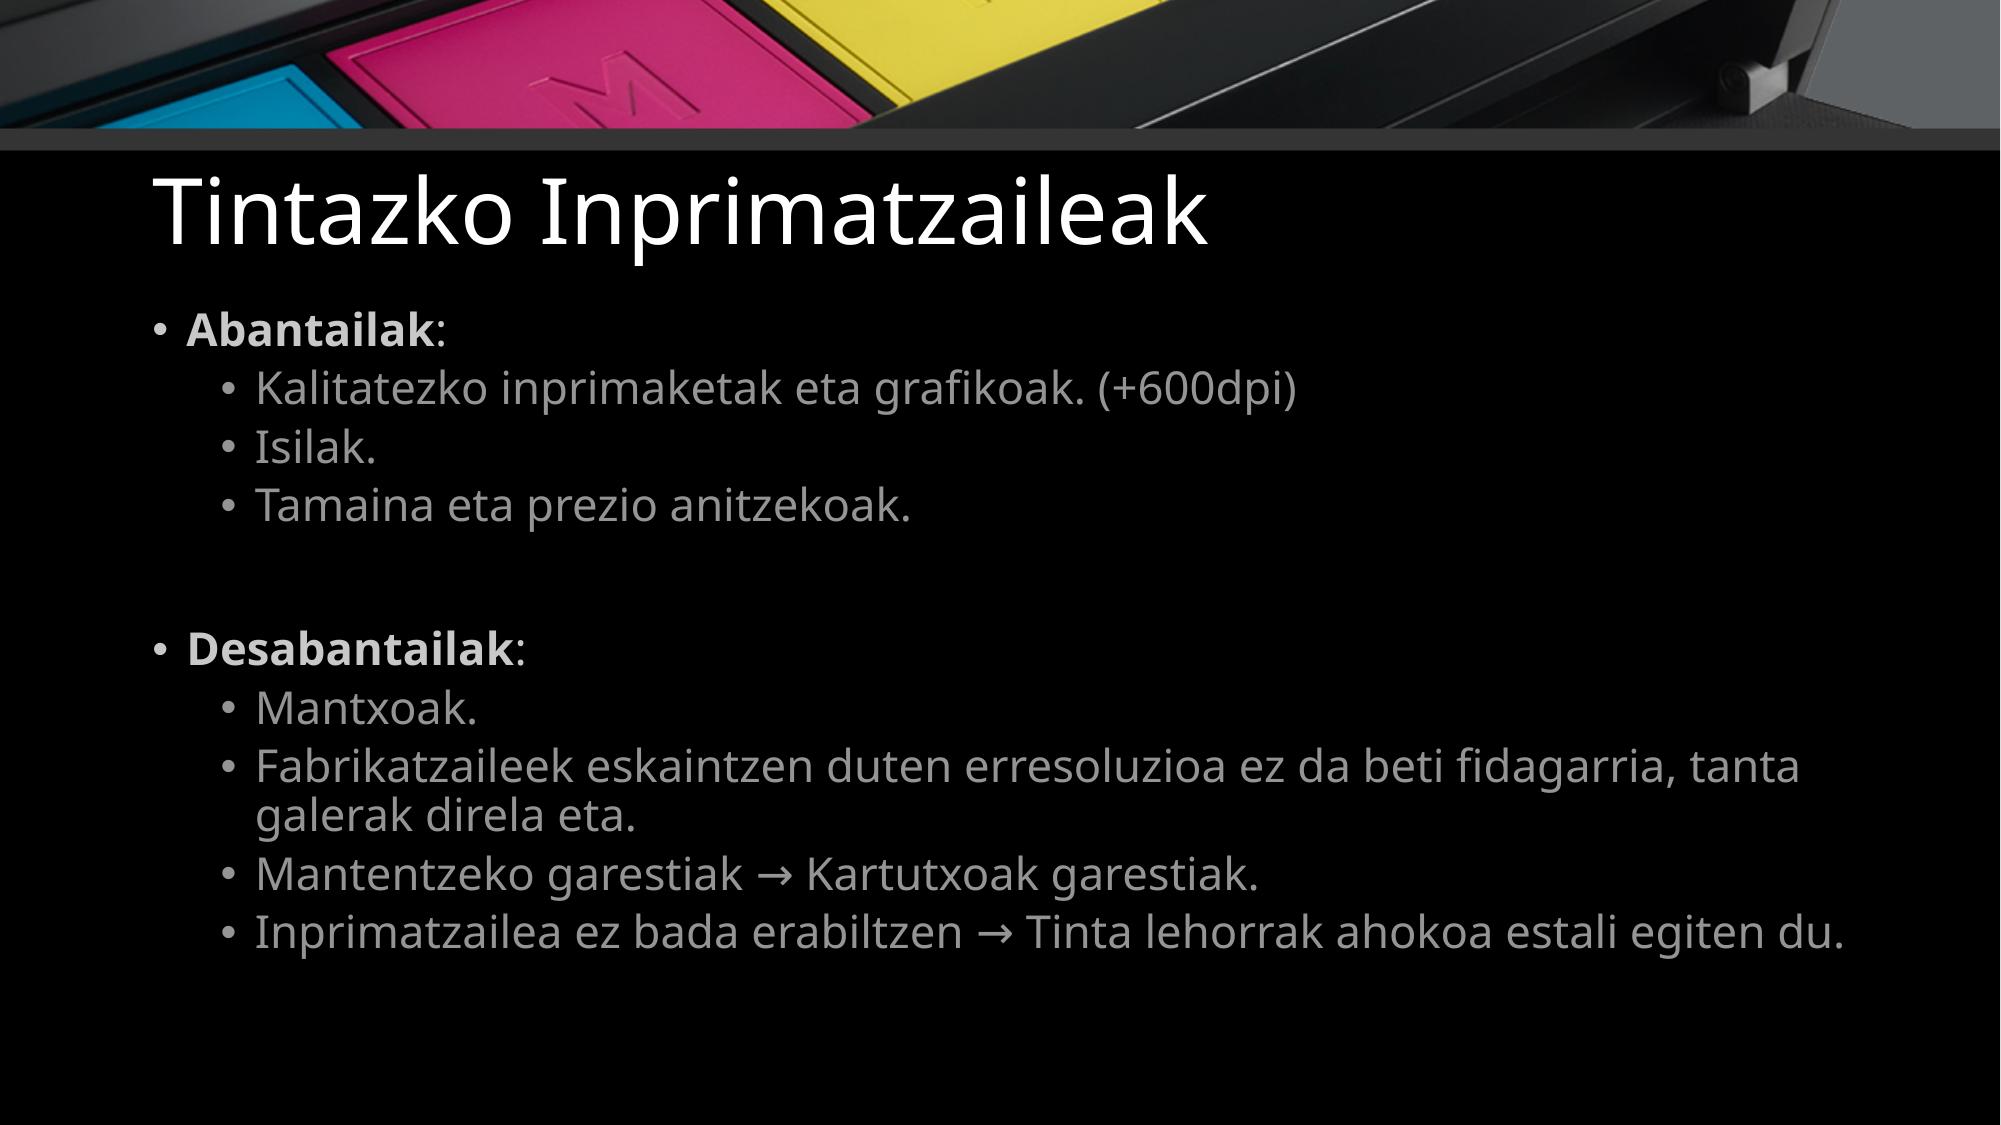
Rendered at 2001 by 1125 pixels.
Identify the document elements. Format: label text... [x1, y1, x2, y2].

title Tintazko Inprimatzaileak [137, 149, 1863, 280]
picture [0, 0, 2001, 1125]
list Abantailak: Kalitatezko inprimaketak eta grafikoak. (+600dpi) Isilak. Tamaina eta prezio anitzekoak. Desabantailak: Mantxoak. Fabrikatzaileek eskaintzen duten erresoluzioa ez da beti fidagarria, tanta galerak direla eta. Mantentzeko garestiak → Kartutxoak garestiak. Inprimatzailea ez bada erabiltzen → Tinta lehorrak ahokoa estali egiten du. [137, 299, 1863, 1014]
